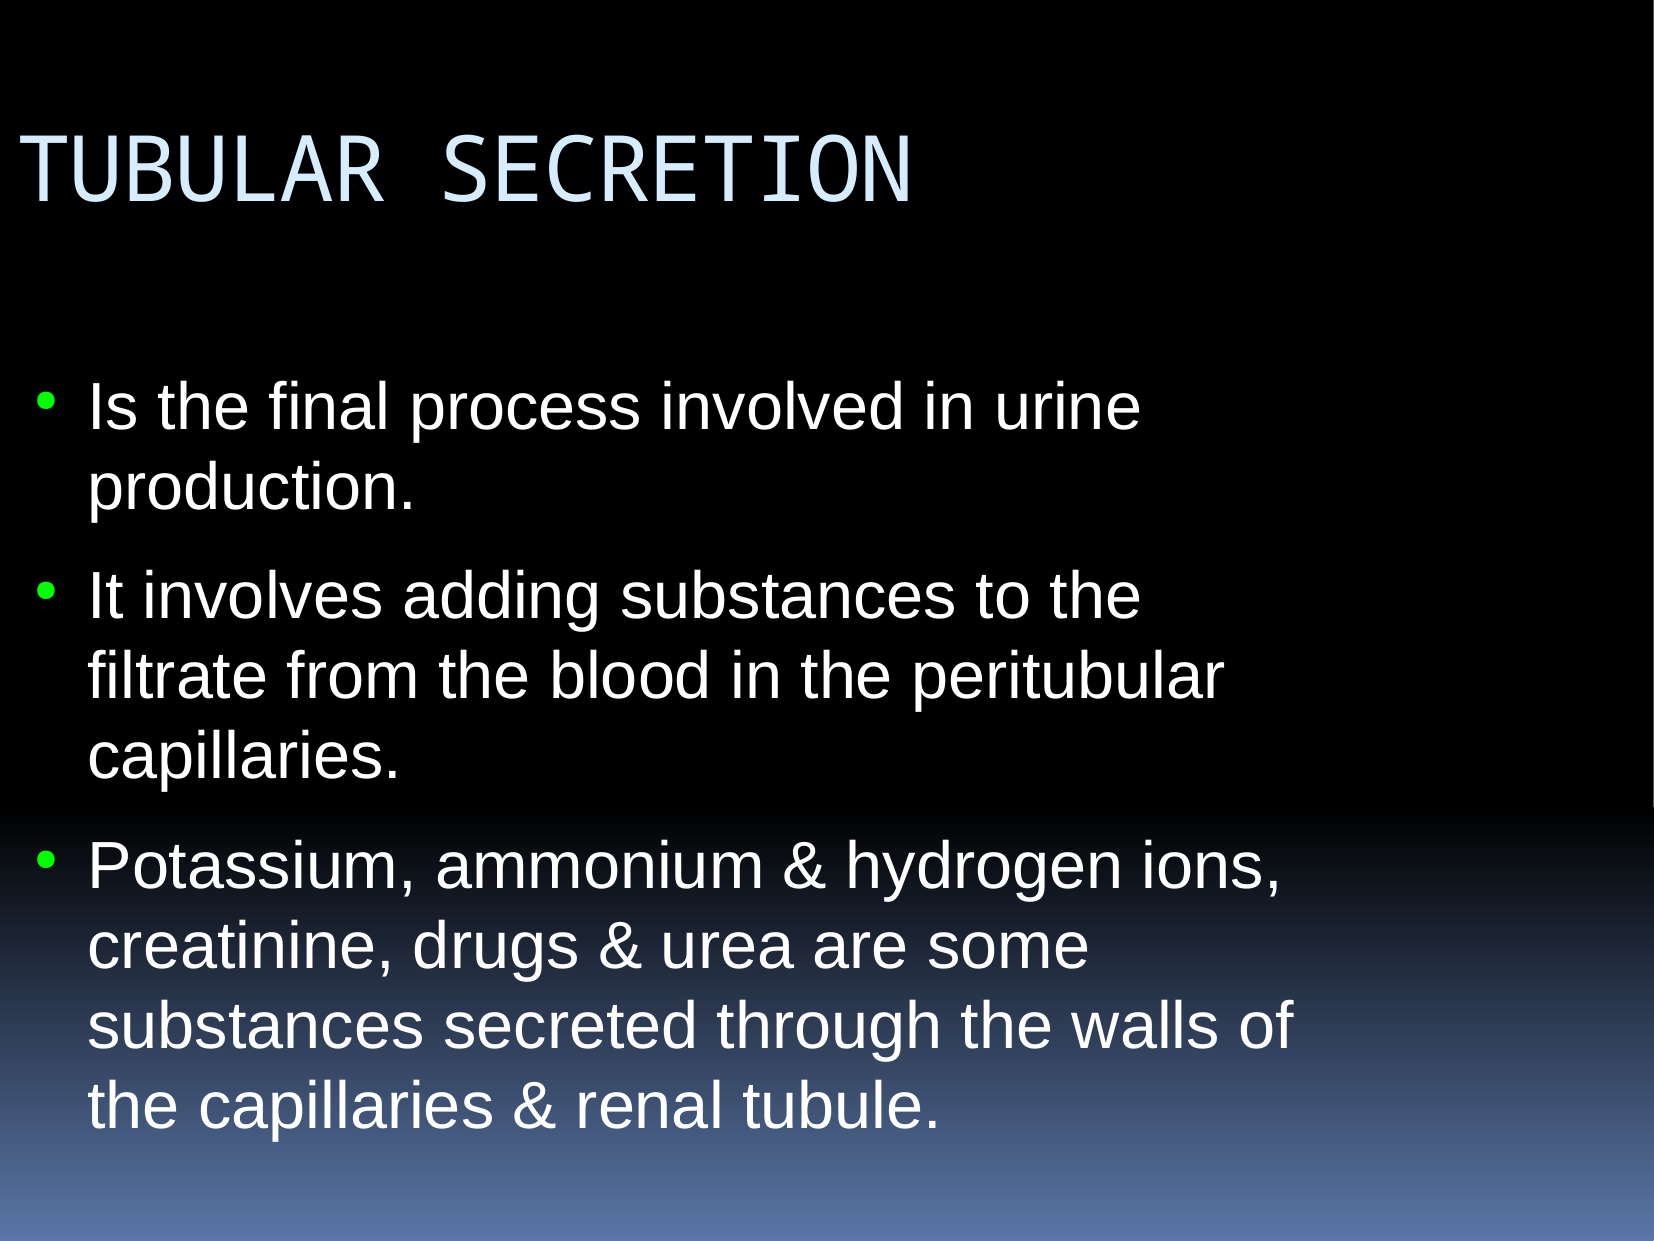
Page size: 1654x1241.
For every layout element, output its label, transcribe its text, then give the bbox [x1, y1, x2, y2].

list Is the final process involved in urine production. It involves adding substances to the filtrate from the blood in the peritubular capillaries. Potassium, ammonium & hydrogen ions, creatinine, drugs & urea are some substances secreted through the walls of the capillaries & renal tubule. [0, 354, 1329, 1094]
title TUBULAR SECRETION [0, 101, 1329, 279]
